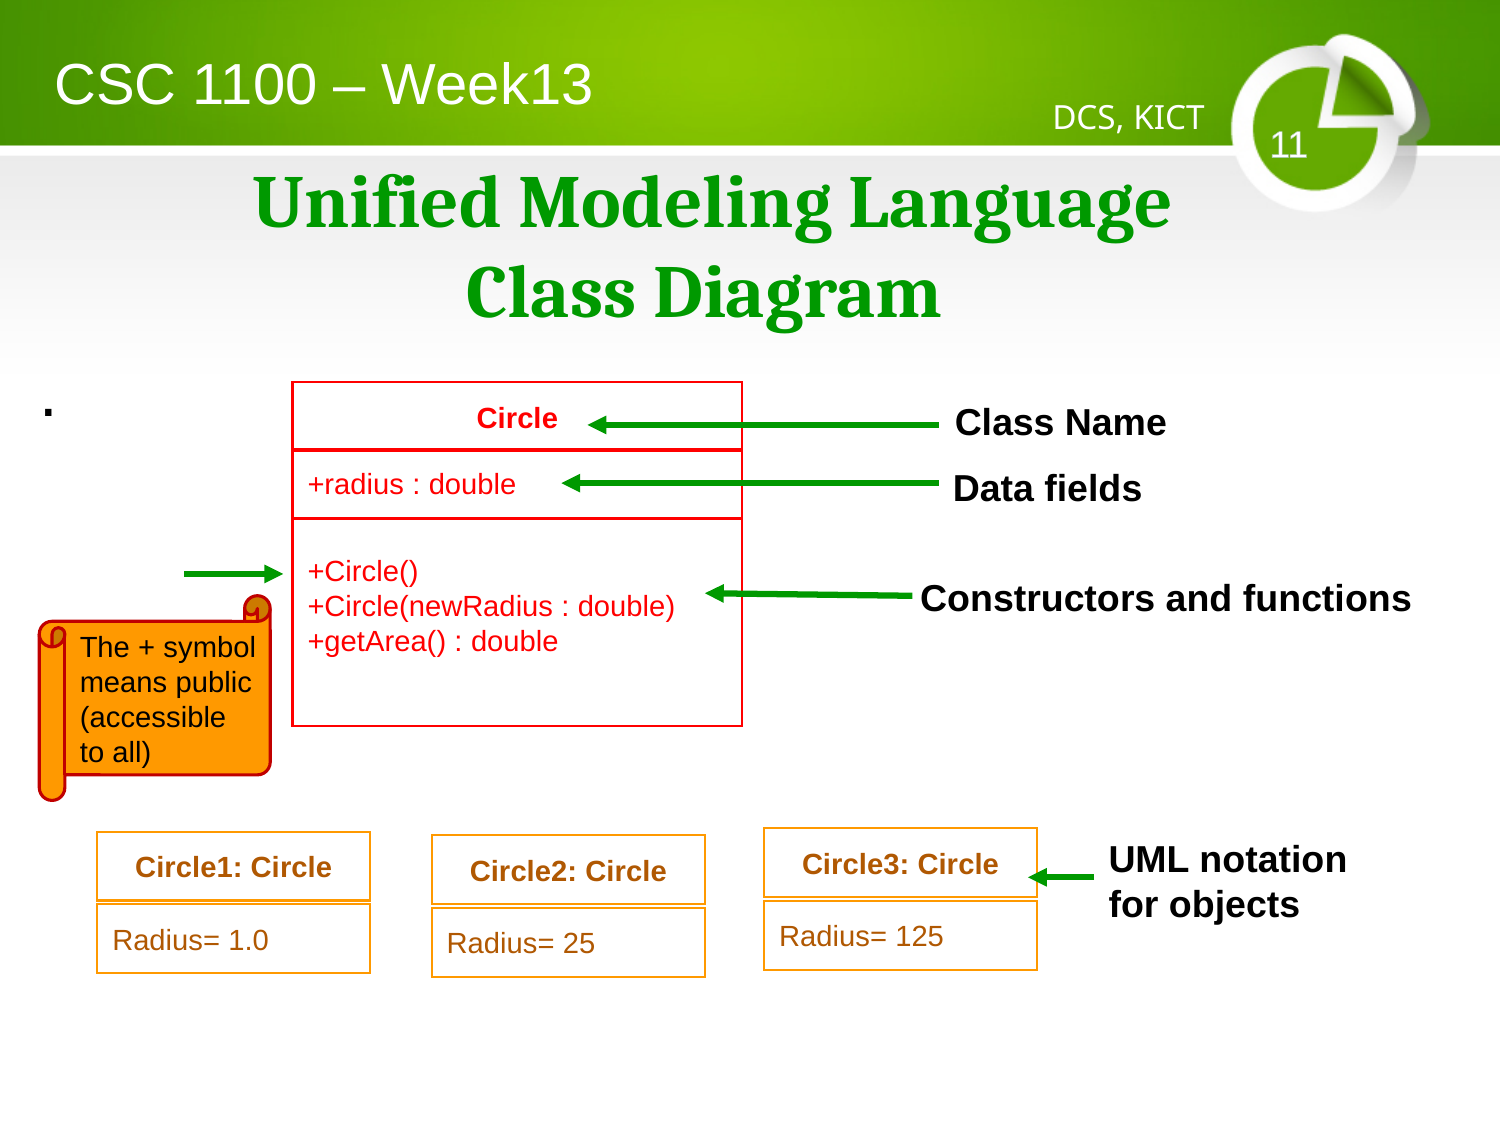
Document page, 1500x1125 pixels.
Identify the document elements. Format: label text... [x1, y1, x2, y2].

text_box Data fields [938, 457, 1158, 517]
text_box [431, 835, 705, 977]
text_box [764, 827, 1038, 970]
text_box The + symbol means public (accessible to all) [39, 595, 271, 801]
title Unified Modeling Language Class Diagram [172, 161, 1254, 325]
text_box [97, 831, 371, 974]
list . [24, 342, 1438, 1006]
text_box UML notation for objects [1093, 827, 1393, 933]
text_box Class Name [940, 390, 1182, 451]
text_box DCS, KICT [1037, 84, 1231, 144]
text_box Constructors and functions [905, 567, 1428, 627]
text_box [292, 381, 743, 726]
picture [0, 0, 1500, 1125]
slide_number 11 [1252, 112, 1325, 175]
text_box CSC 1100 – Week13 [39, 24, 614, 125]
